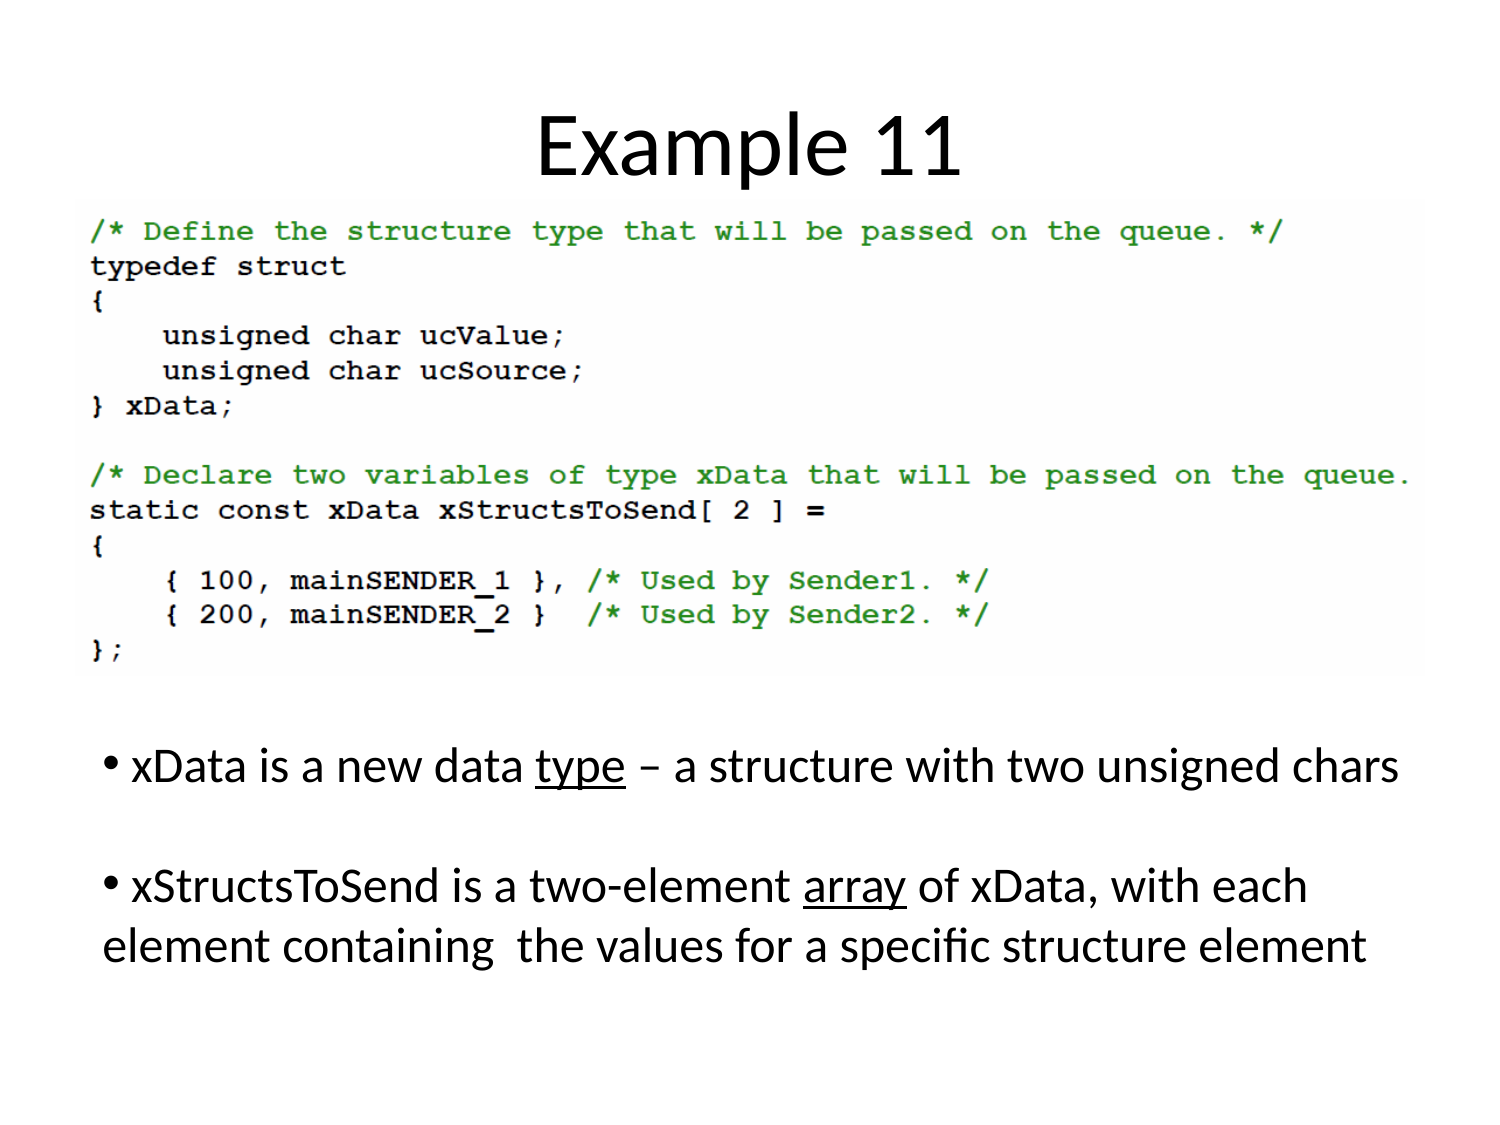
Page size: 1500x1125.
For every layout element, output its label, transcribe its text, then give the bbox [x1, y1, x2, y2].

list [74, 199, 1426, 676]
text_box xData is a new data type – a structure with two unsigned chars xStructsToSend is a two-element array of xData, with each element containing the values for a specific structure element [87, 724, 1463, 980]
title Example 11 [75, 45, 1425, 199]
